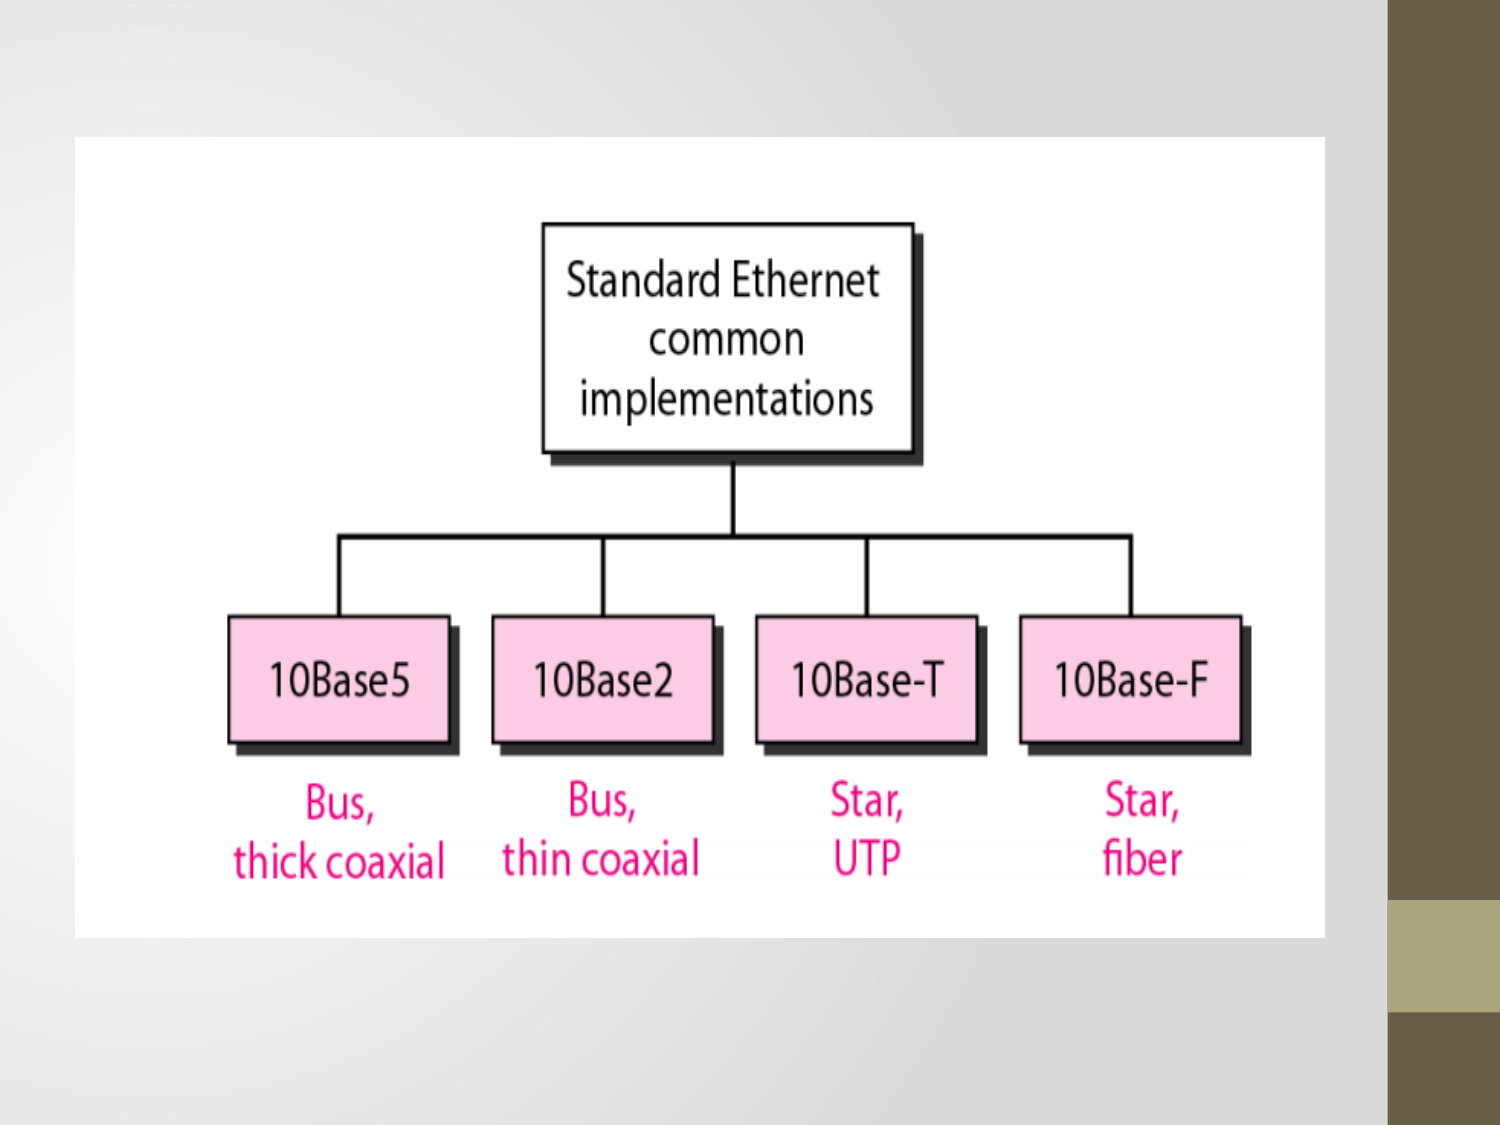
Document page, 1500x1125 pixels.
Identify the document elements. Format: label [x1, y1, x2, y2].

list [74, 136, 1326, 938]
